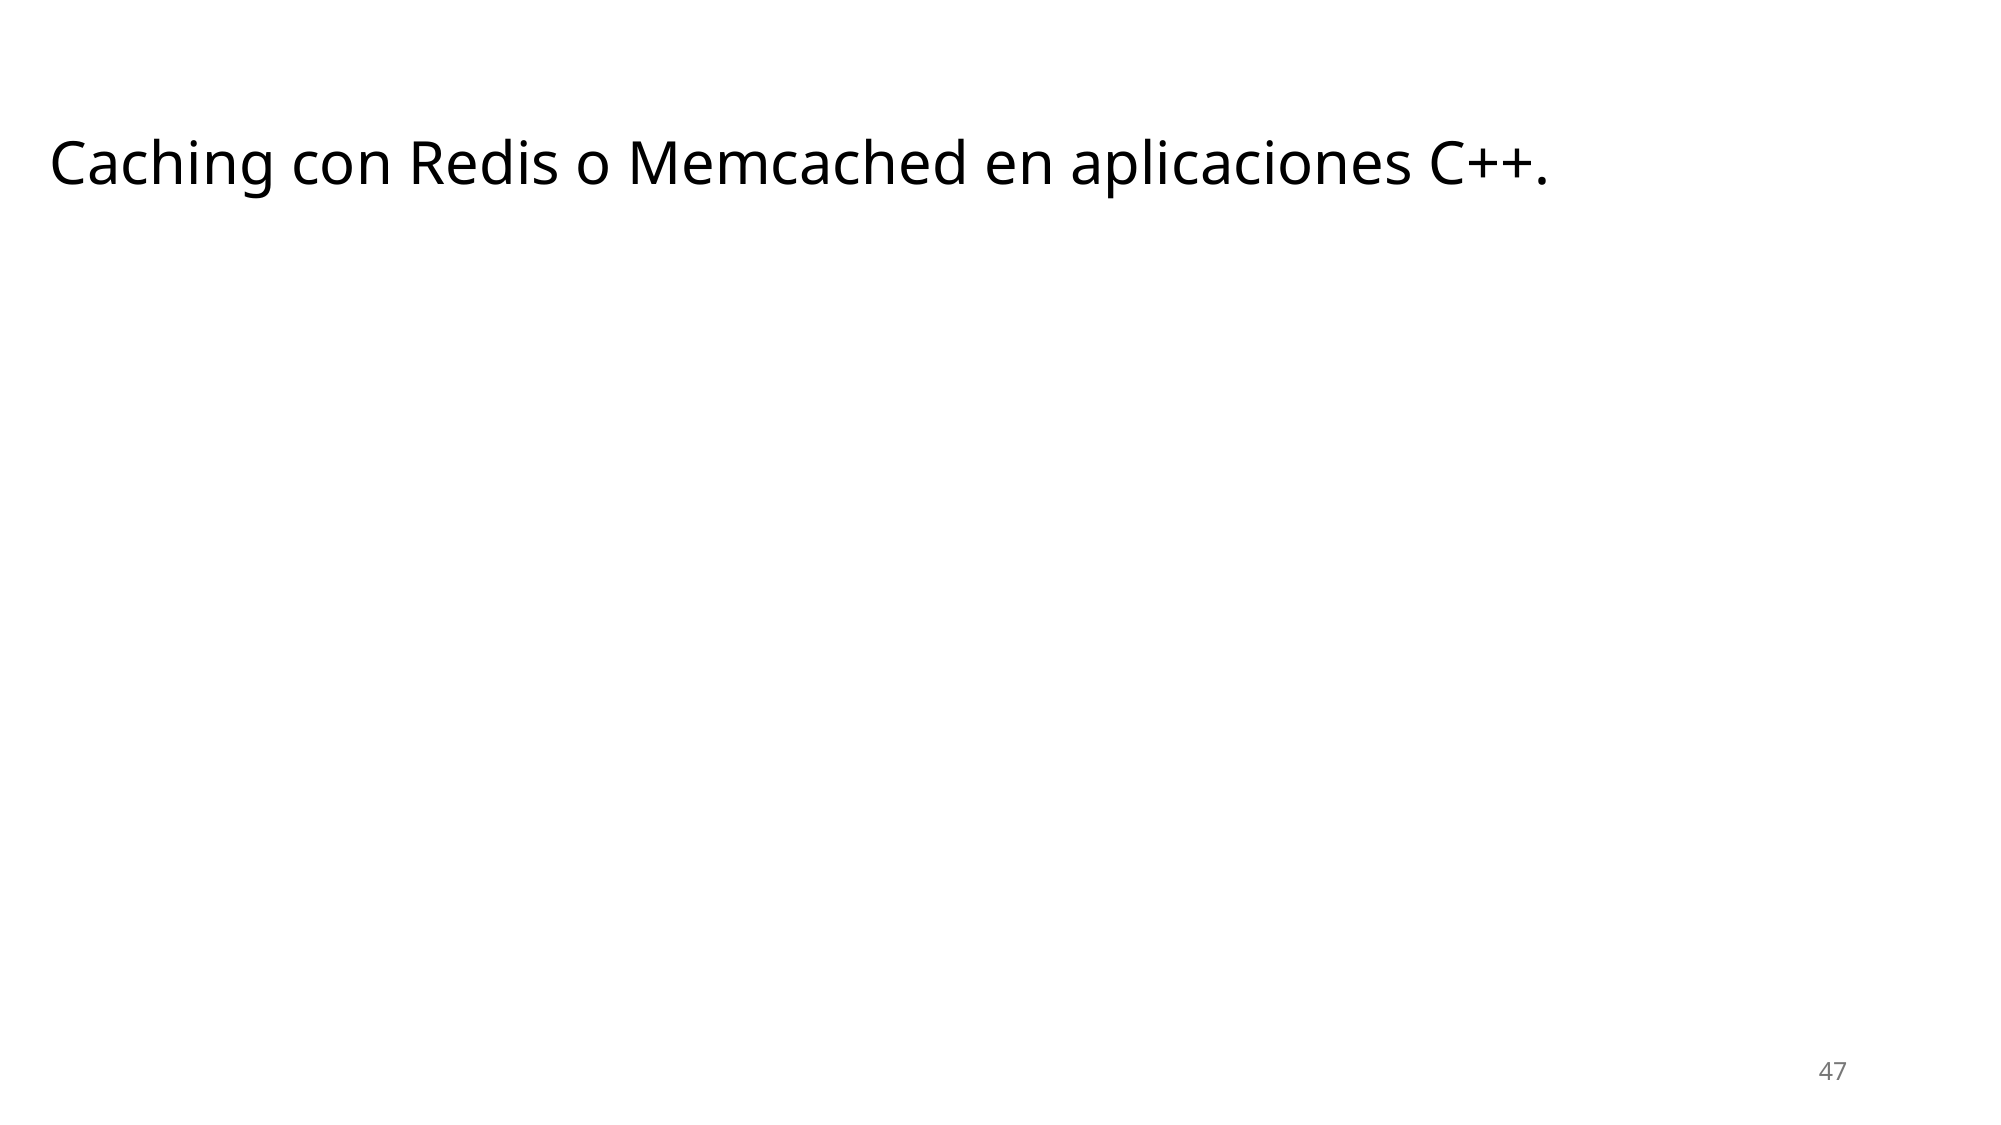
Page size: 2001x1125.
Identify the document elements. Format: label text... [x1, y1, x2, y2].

title Caching con Redis o Memcached en aplicaciones C++. [34, 59, 1976, 278]
slide_number 47 [1412, 1042, 1863, 1103]
